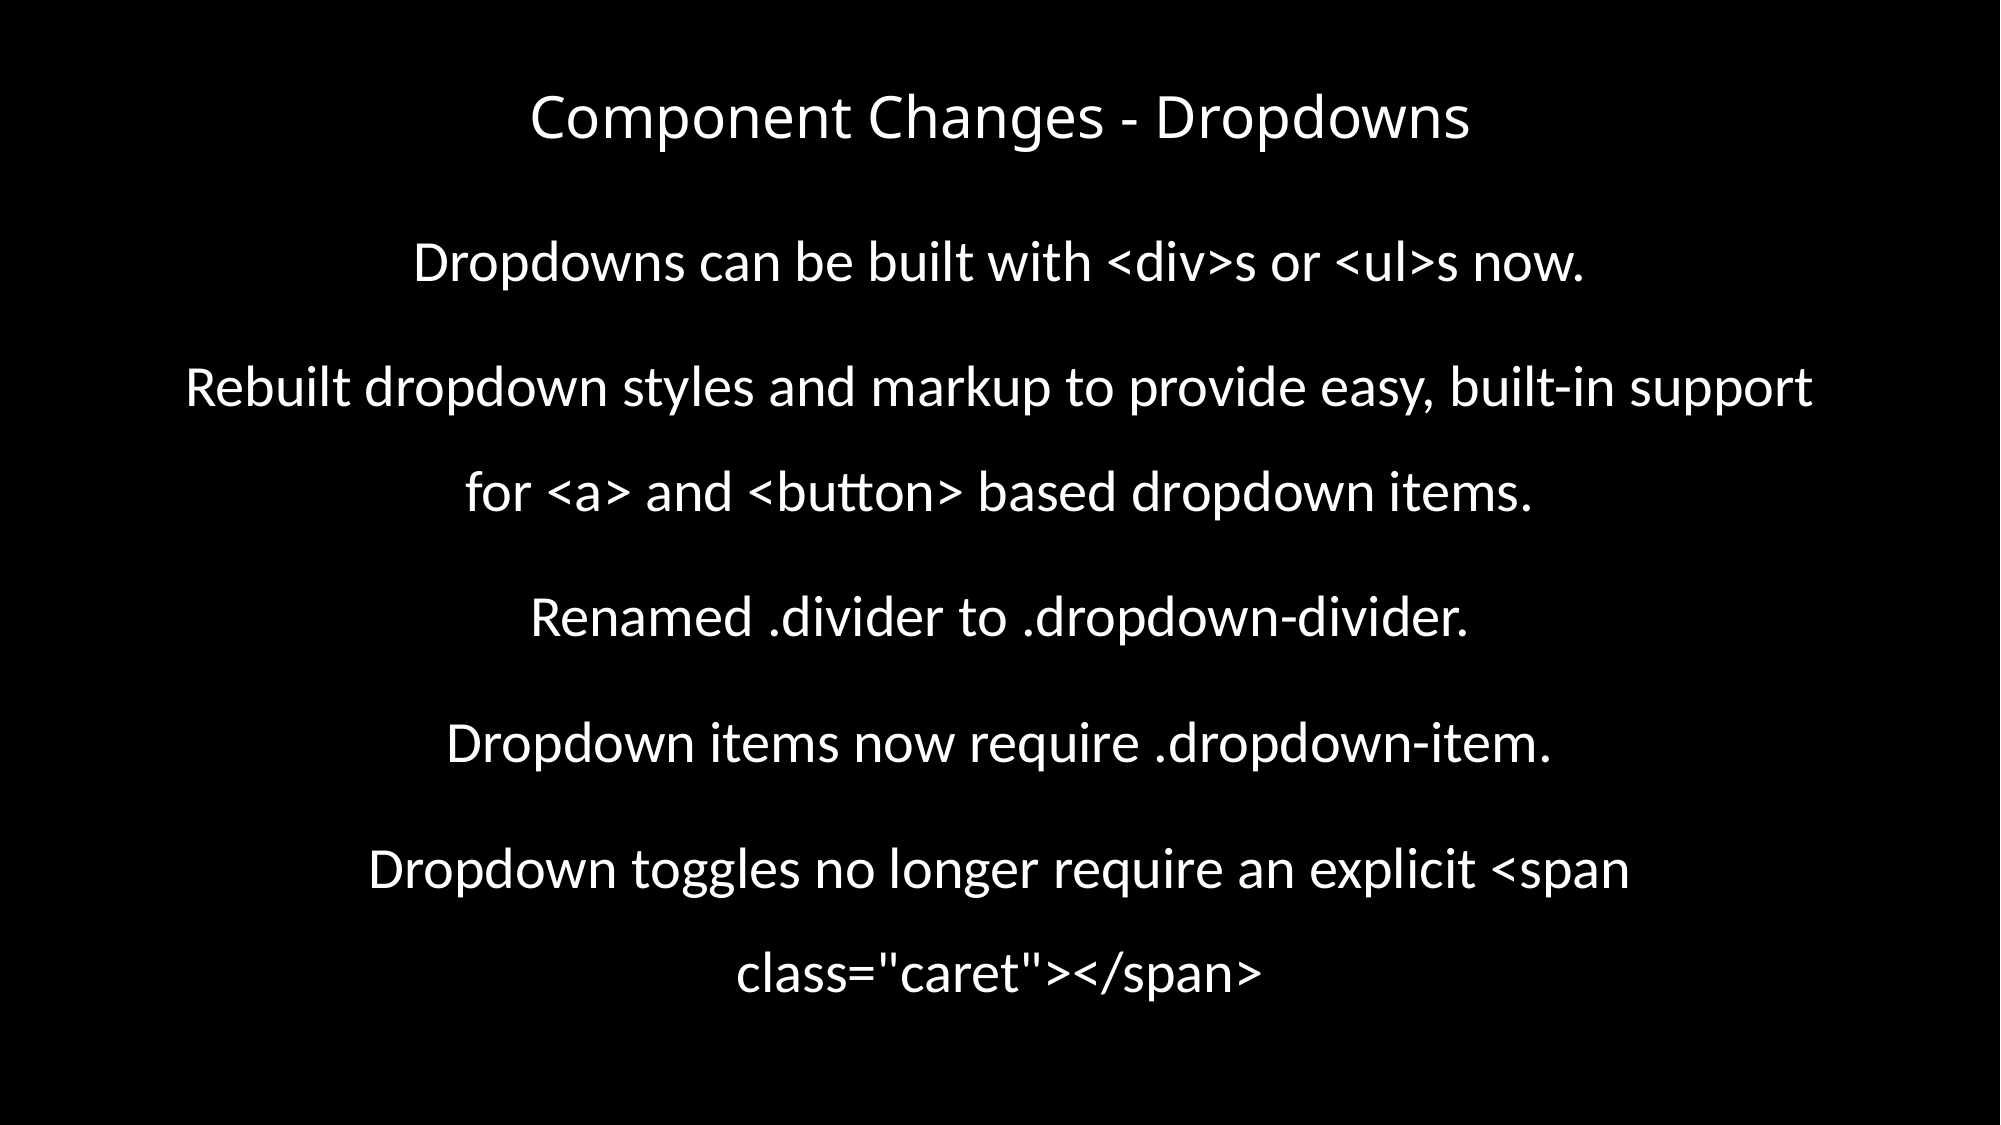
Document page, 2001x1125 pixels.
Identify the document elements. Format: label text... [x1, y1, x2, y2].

list Dropdowns can be built with <div>s or <ul>s now. Rebuilt dropdown styles and markup to provide easy, built-in support for <a> and <button> based dropdown items. Renamed .divider to .dropdown-divider. Dropdown items now require .dropdown-item. Dropdown toggles no longer require an explicit <span class="caret"></span> [137, 179, 1863, 1014]
title Component Changes - Dropdowns [137, 59, 1863, 179]
